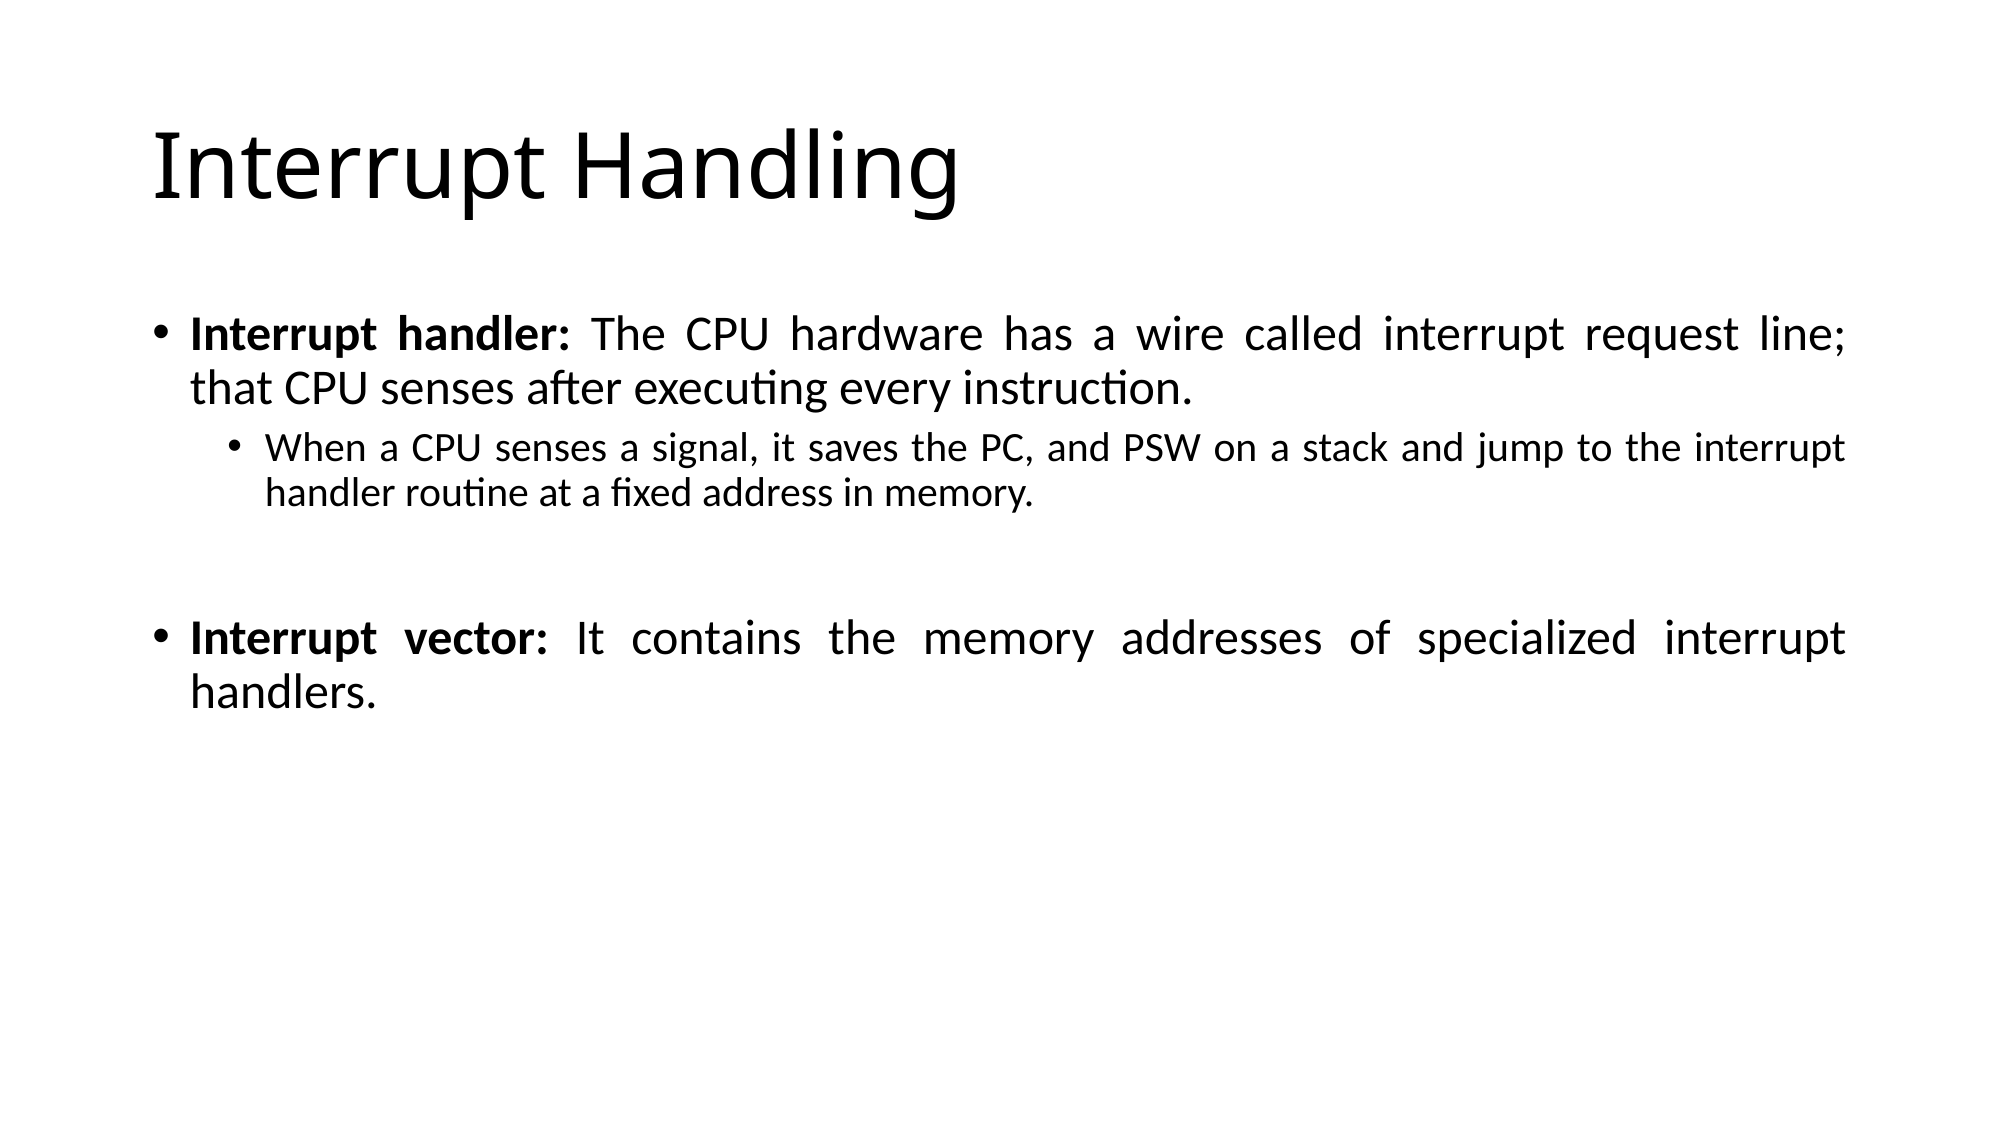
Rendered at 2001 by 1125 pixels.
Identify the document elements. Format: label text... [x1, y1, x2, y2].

title Interrupt Handling [137, 59, 1863, 278]
list Interrupt handler: The CPU hardware has a wire called interrupt request line; that CPU senses after executing every instruction. When a CPU senses a signal, it saves the PC, and PSW on a stack and jump to the interrupt handler routine at a fixed address in memory. Interrupt vector: It contains the memory addresses of specialized interrupt handlers. [137, 299, 1863, 1014]
